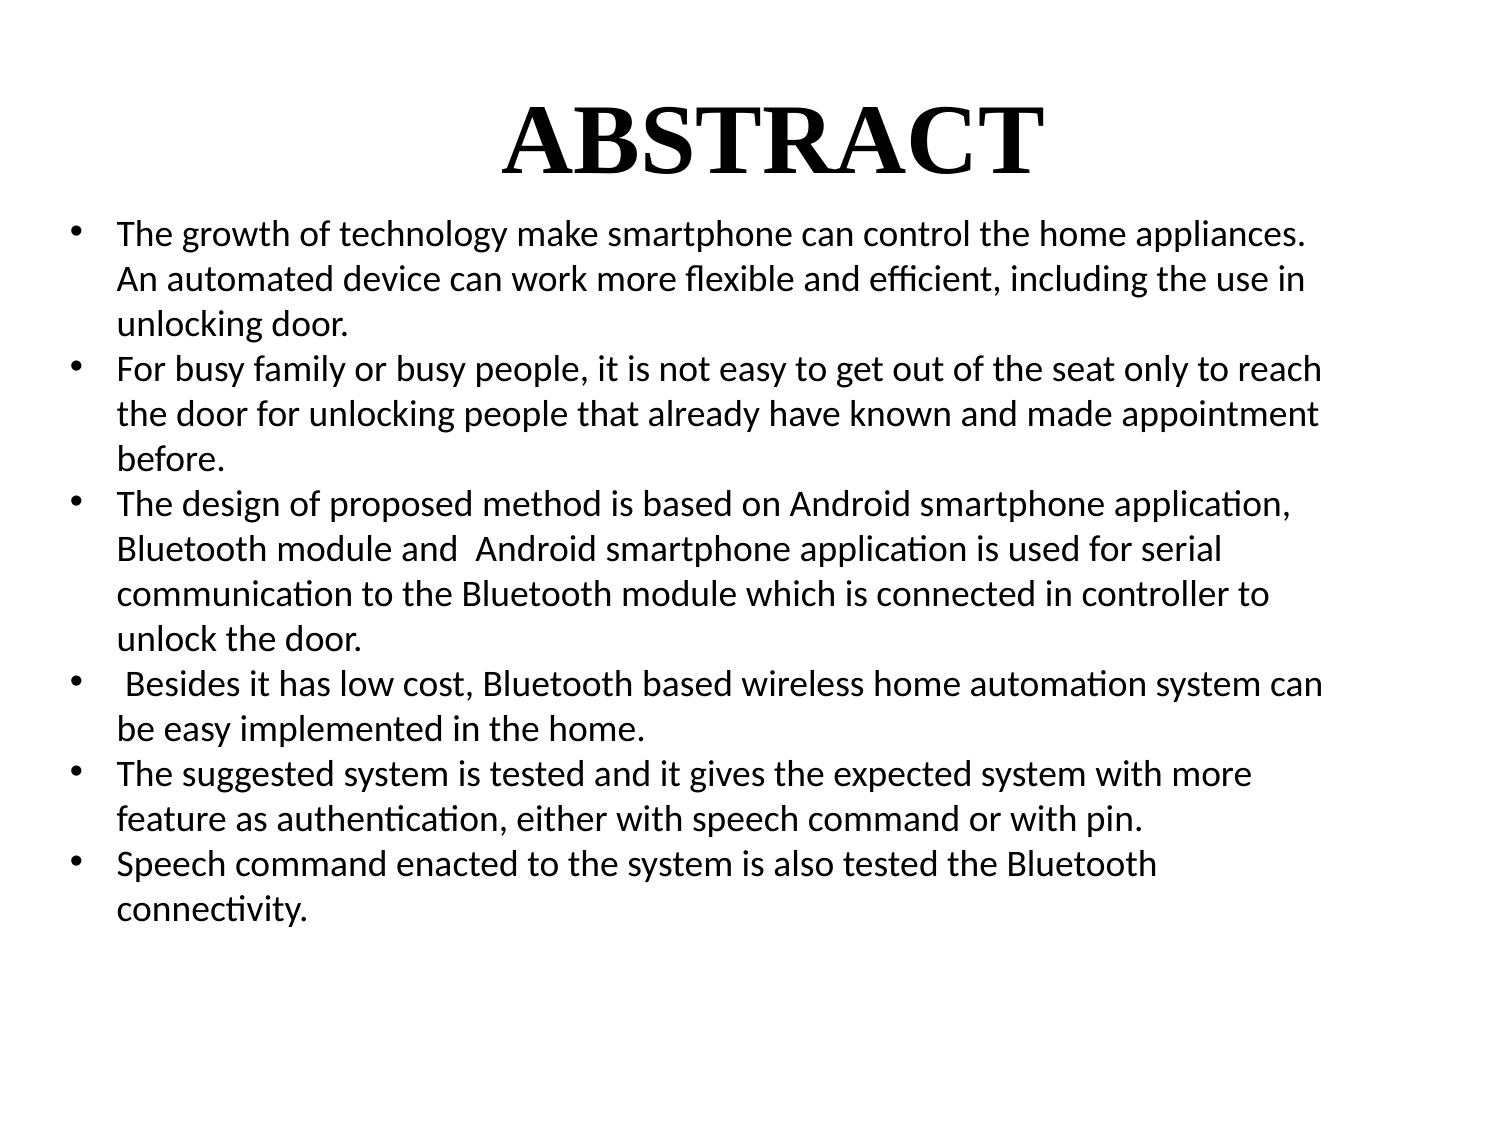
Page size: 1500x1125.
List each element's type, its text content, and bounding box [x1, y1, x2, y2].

text_box The growth of technology make smartphone can control the home appliances. An automated device can work more flexible and efficient, including the use in unlocking door. For busy family or busy people, it is not easy to get out of the seat only to reach the door for unlocking people that already have known and made appointment before. The design of proposed method is based on Android smartphone application, Bluetooth module and Android smartphone application is used for serial communication to the Bluetooth module which is connected in controller to unlock the door. Besides it has low cost, Bluetooth based wireless home automation system can be easy implemented in the home. The suggested system is tested and it gives the expected system with more feature as authentication, either with speech command or with pin. Speech command enacted to the system is also tested the Bluetooth connectivity. [55, 201, 1364, 936]
text_box ABSTRACT [277, 66, 1270, 201]
